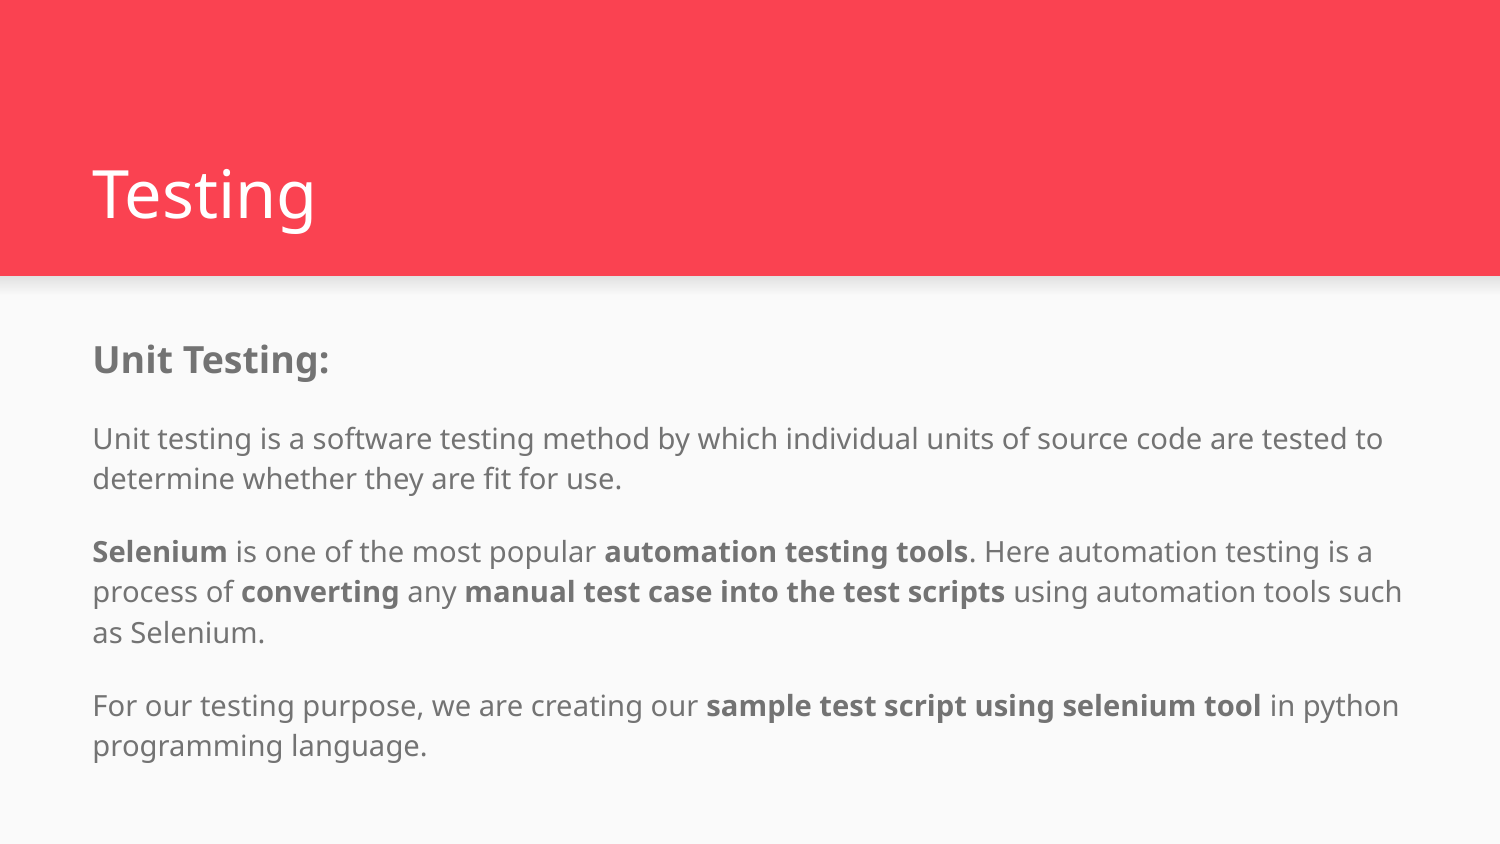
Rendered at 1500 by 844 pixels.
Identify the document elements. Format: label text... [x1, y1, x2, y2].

title Testing [77, 121, 1427, 248]
list Unit Testing: Unit testing is a software testing method by which individual units of source code are tested to determine whether they are fit for use. Selenium is one of the most popular automation testing tools. Here automation testing is a process of converting any manual test case into the test scripts using automation tools such as Selenium. For our testing purpose, we are creating our sample test script using selenium tool in python programming language. [77, 314, 1427, 760]
